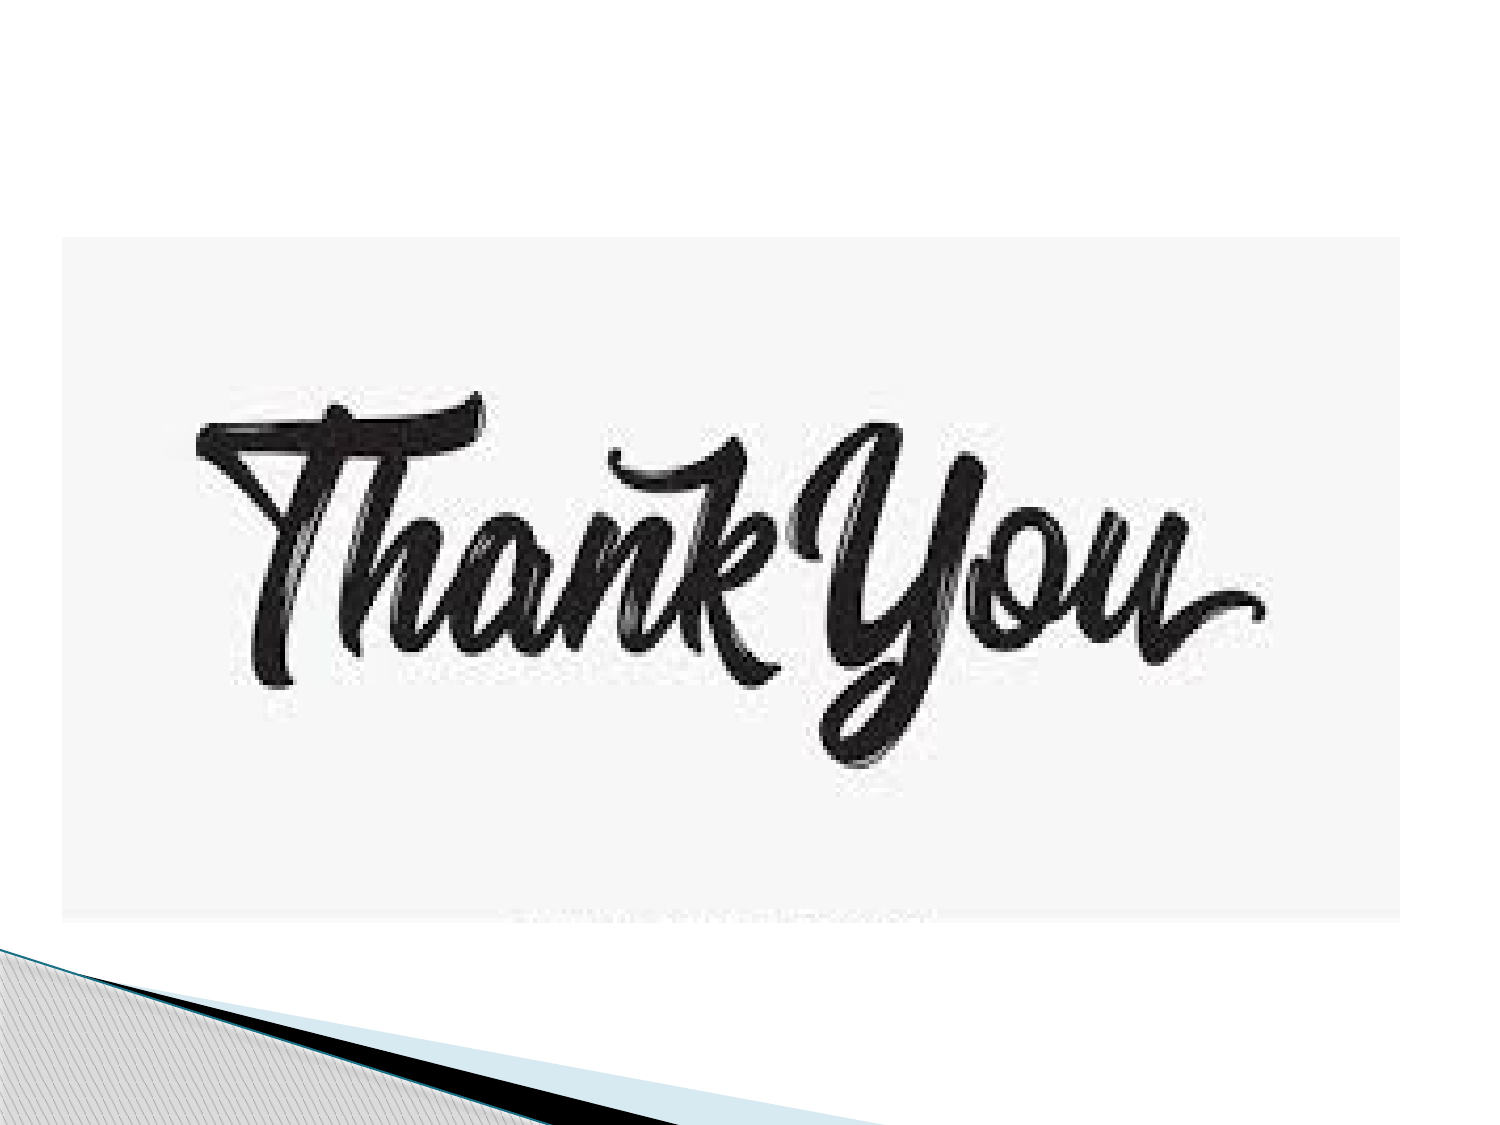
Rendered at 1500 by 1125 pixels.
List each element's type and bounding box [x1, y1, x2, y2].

picture [62, 237, 1401, 923]
